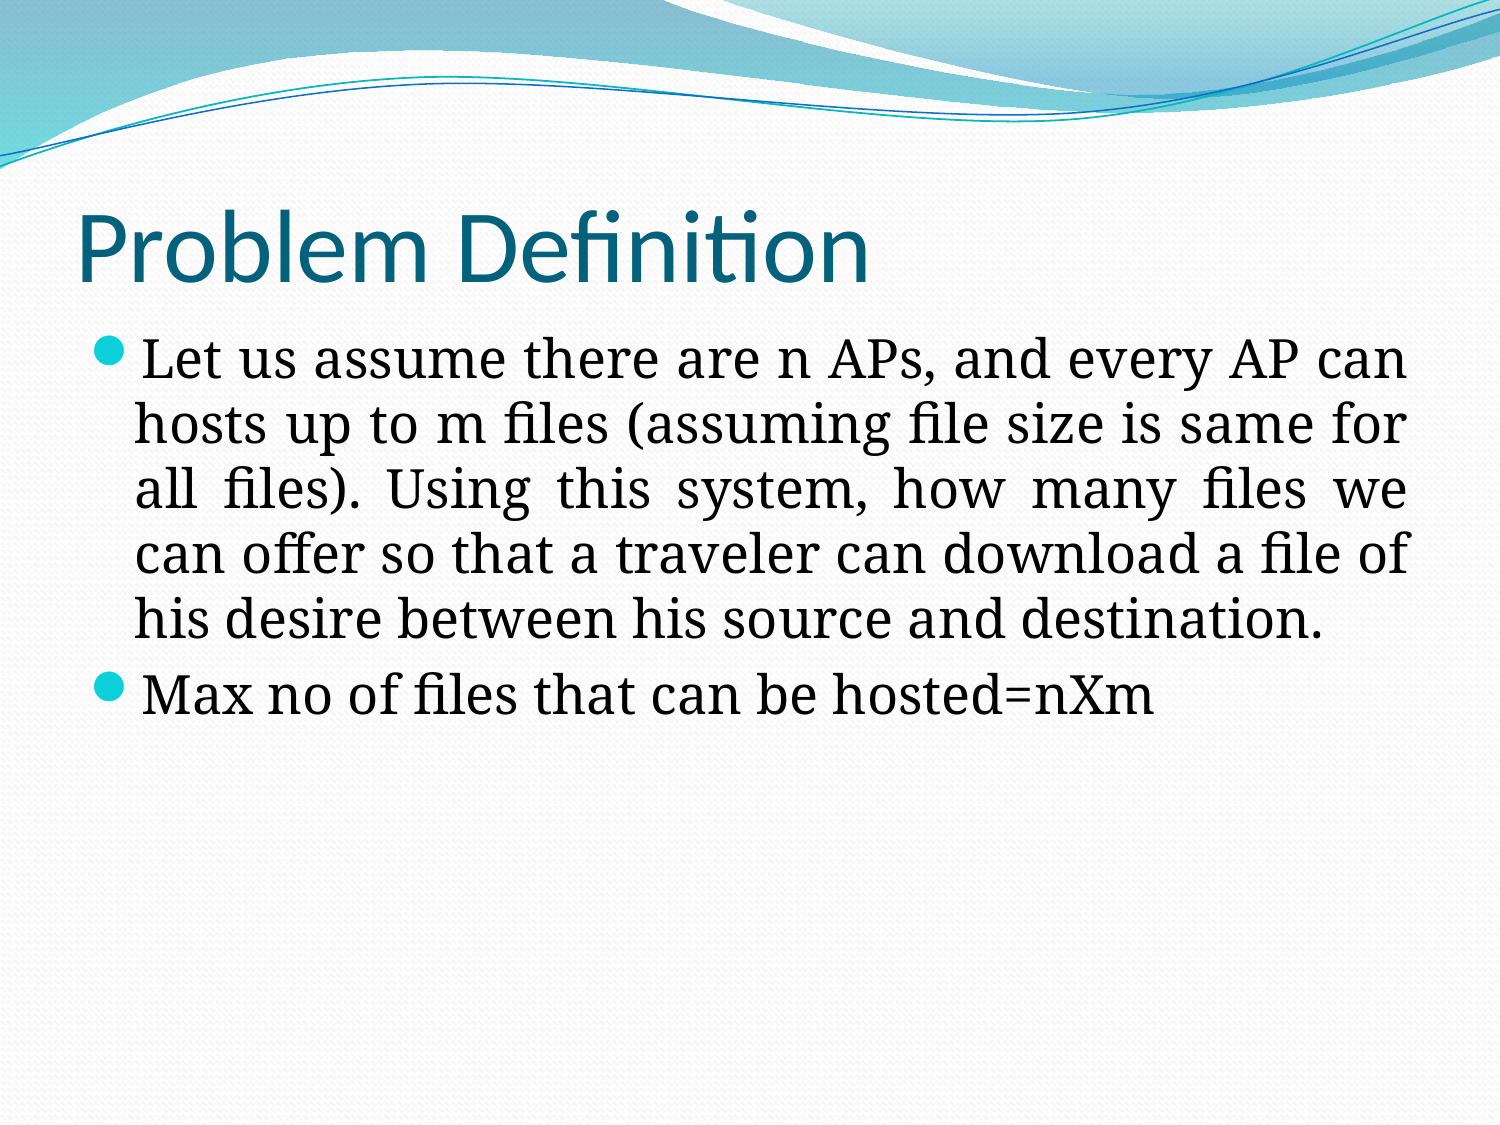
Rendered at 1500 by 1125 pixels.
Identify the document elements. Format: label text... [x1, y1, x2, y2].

list Let us assume there are n APs, and every AP can hosts up to m files (assuming file size is same for all files). Using this system, how many files we can offer so that a traveler can download a file of his desire between his source and destination. Max no of files that can be hosted=nXm [75, 317, 1425, 1038]
title Problem Definition [75, 115, 1425, 303]
